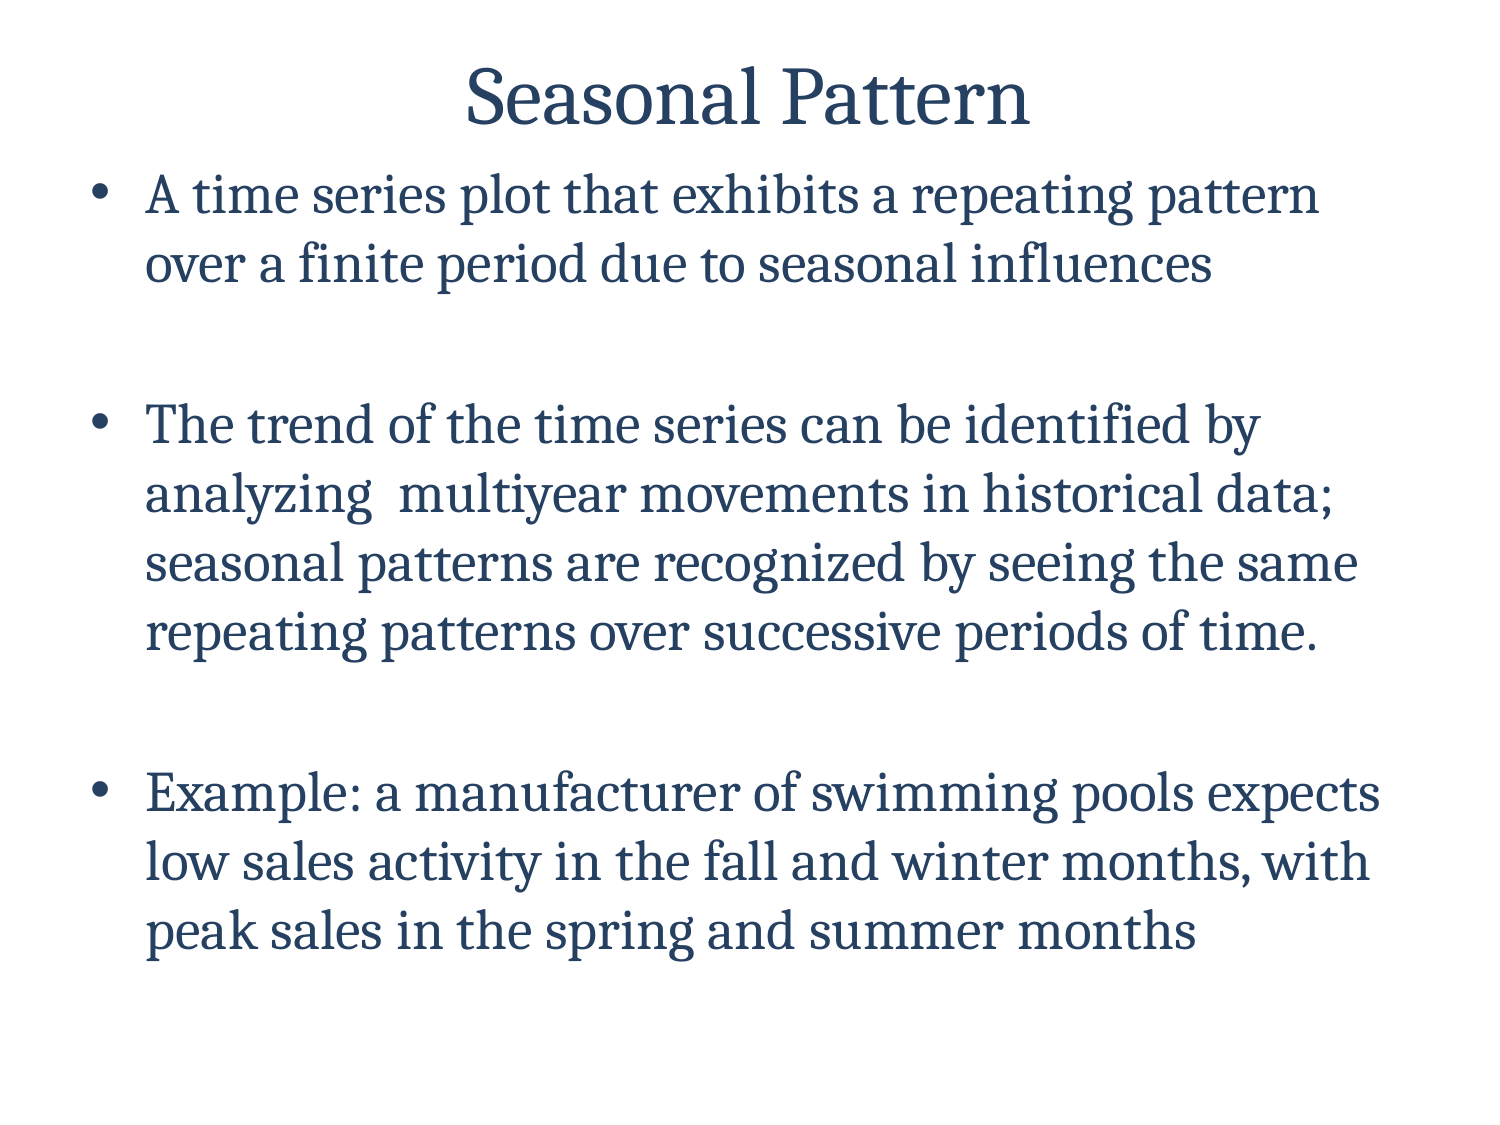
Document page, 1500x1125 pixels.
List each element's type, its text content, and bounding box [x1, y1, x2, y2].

title Seasonal Pattern [75, 45, 1425, 138]
list A time series plot that exhibits a repeating pattern over a finite period due to seasonal influences The trend of the time series can be identified by analyzing multiyear movements in historical data; seasonal patterns are recognized by seeing the same repeating patterns over successive periods of time. Example: a manufacturer of swimming pools expects low sales activity in the fall and winter months, with peak sales in the spring and summer months [75, 149, 1425, 1071]
